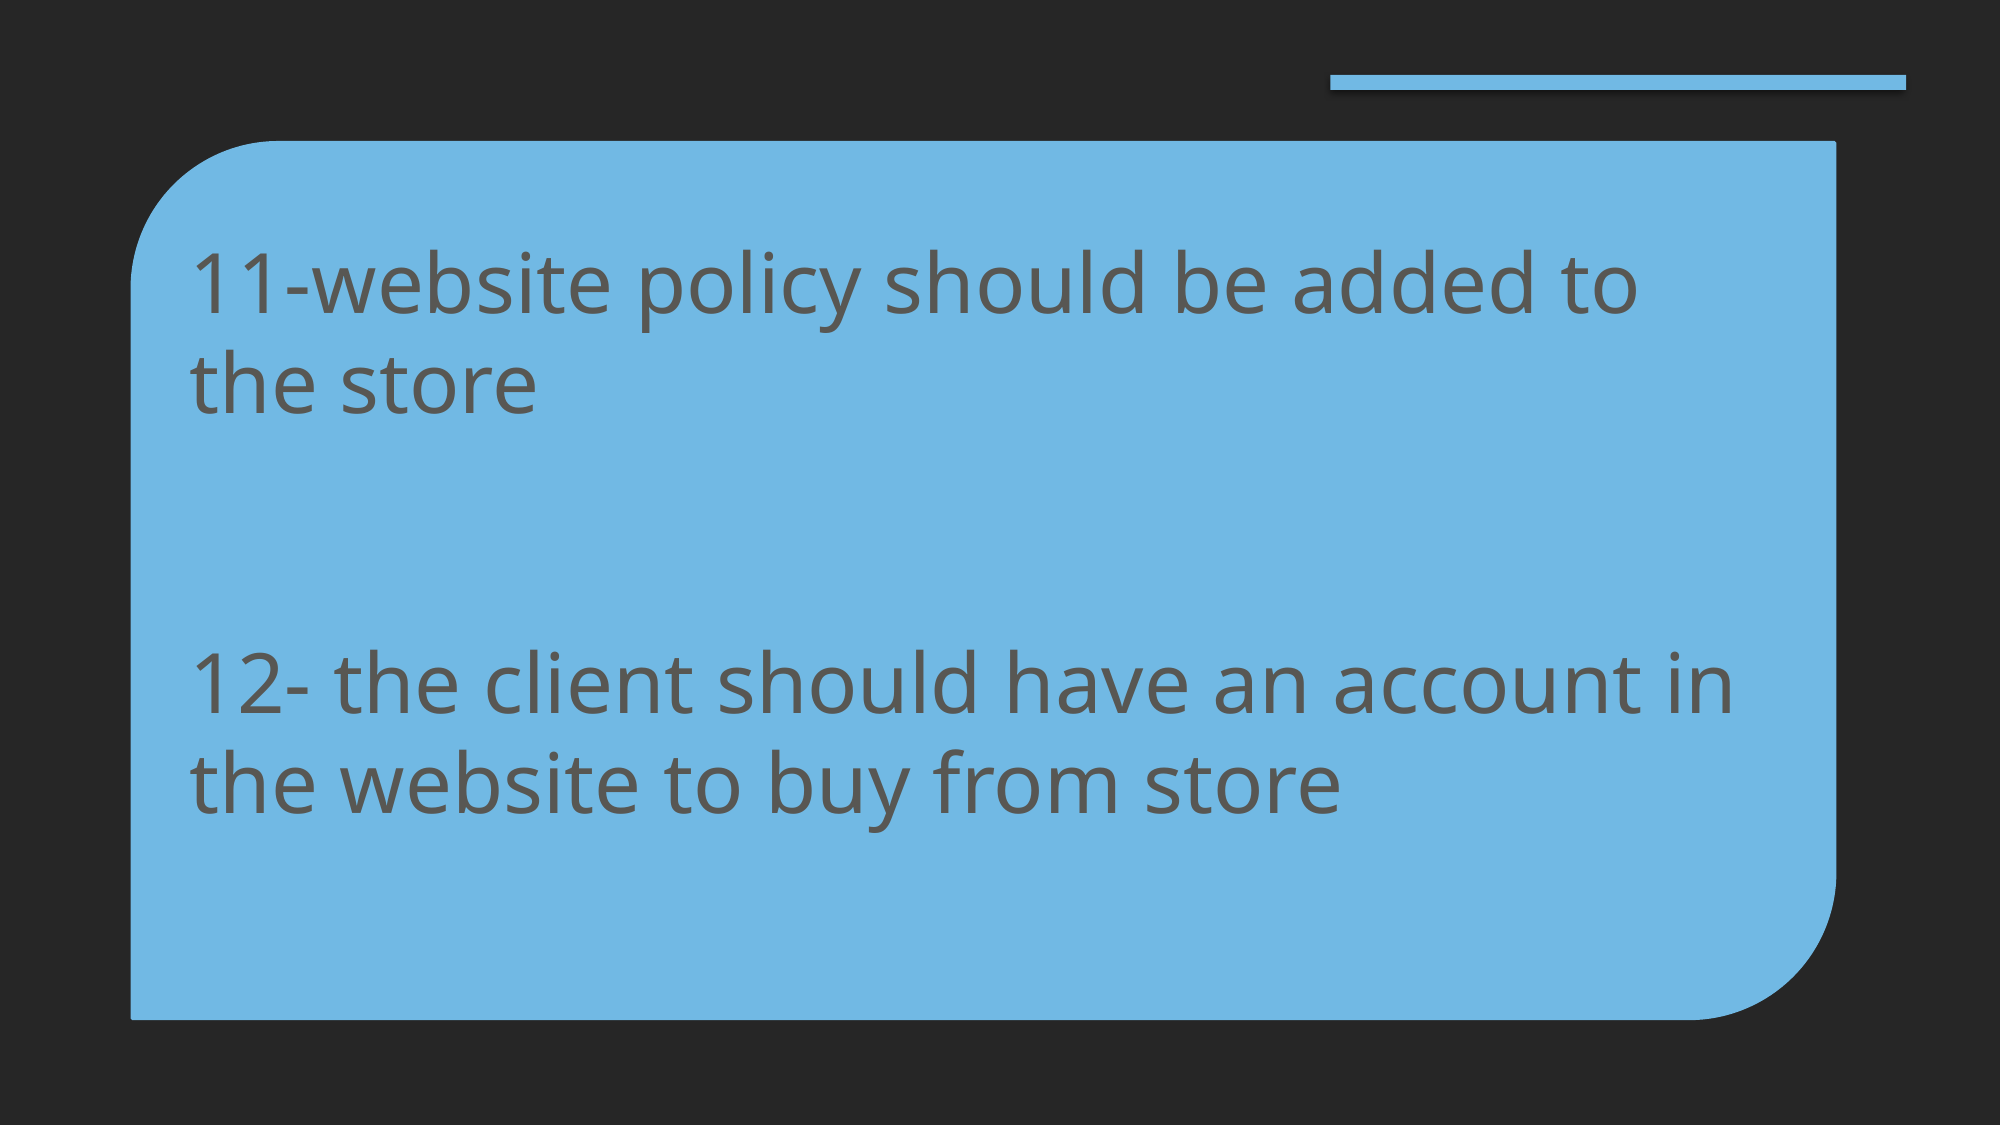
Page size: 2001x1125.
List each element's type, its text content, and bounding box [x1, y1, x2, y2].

text_box [40, 82, 1087, 233]
text_box [0, 0, 2000, 1125]
text_box [1329, 74, 1907, 91]
text_box 11-website policy should be added to the store 12- the client should have an account in the website to buy from store [130, 140, 1837, 1021]
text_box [255, 398, 1789, 930]
